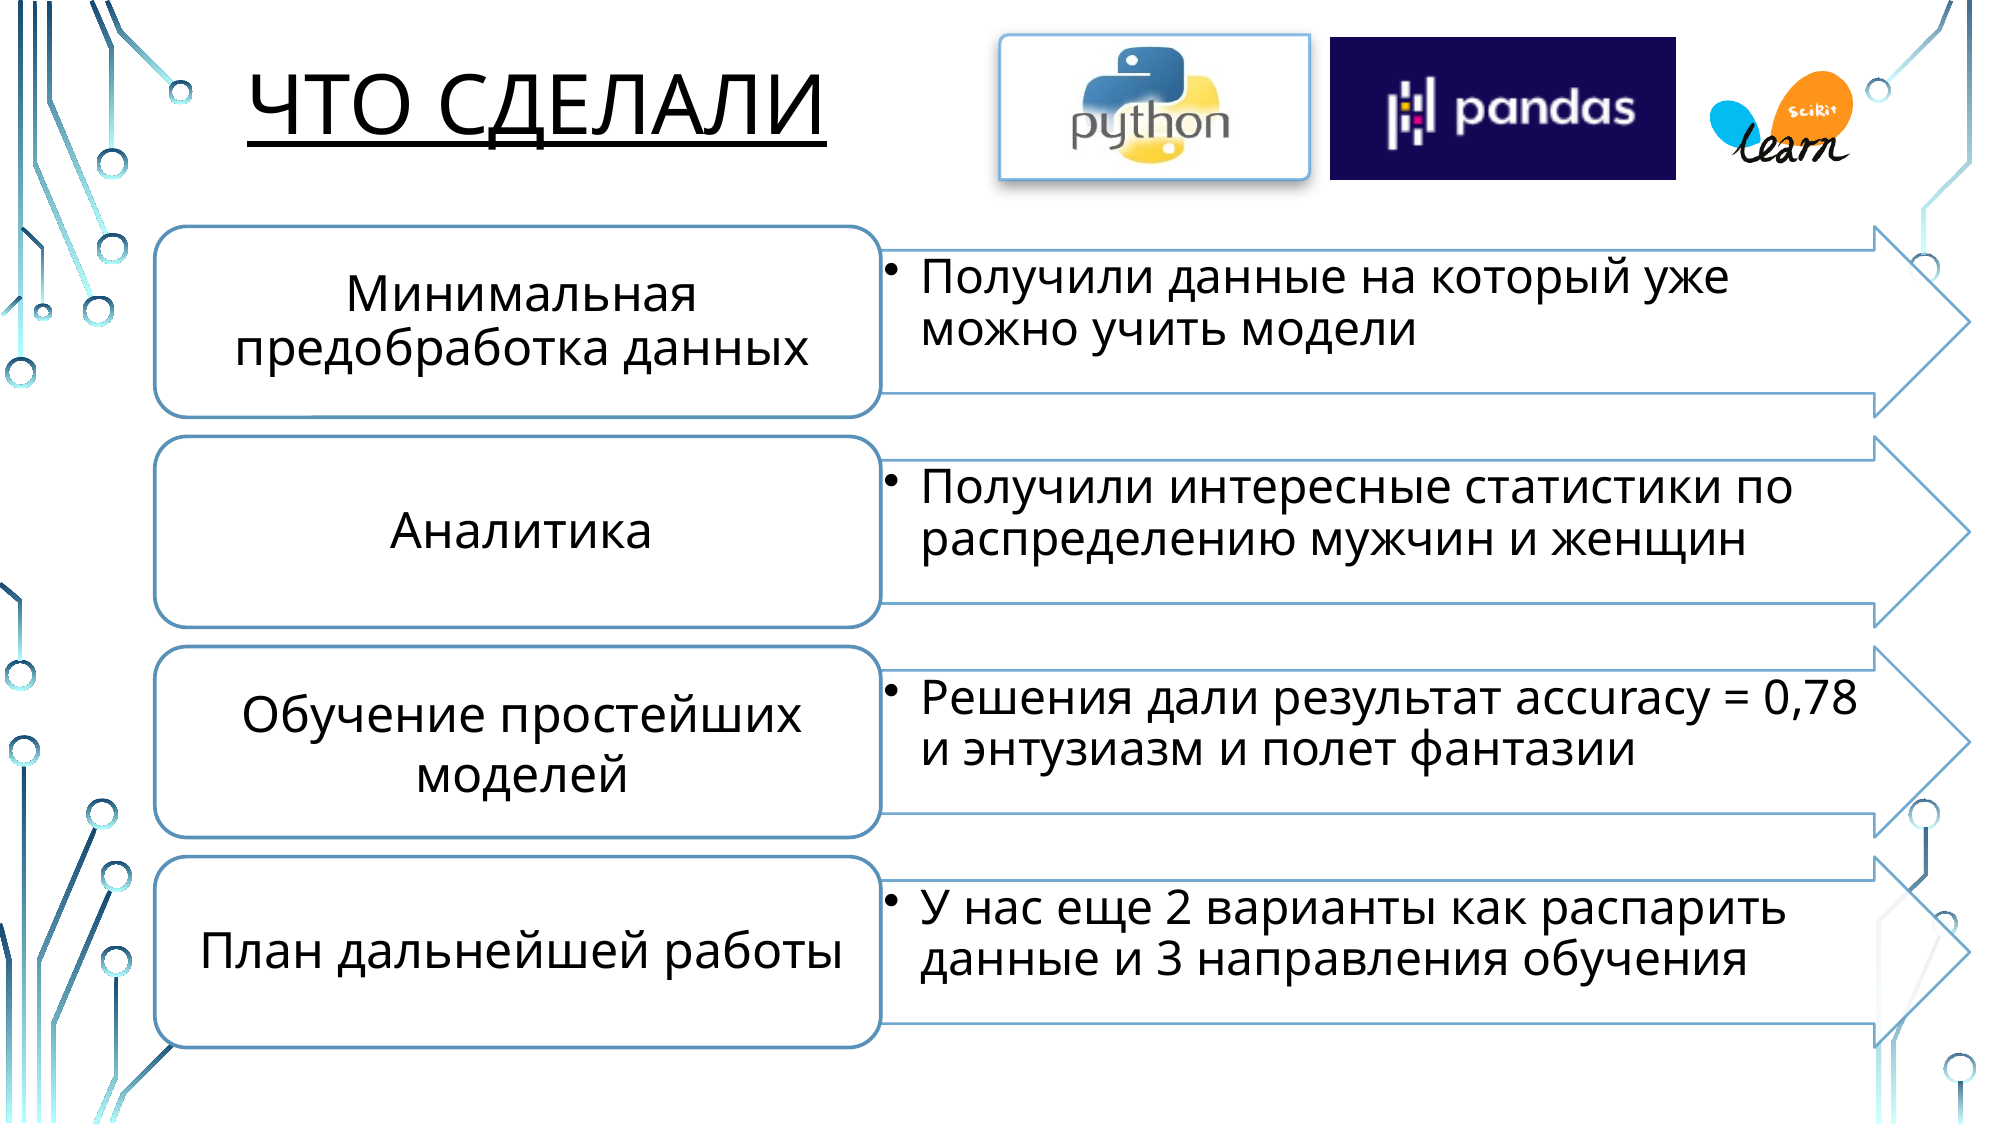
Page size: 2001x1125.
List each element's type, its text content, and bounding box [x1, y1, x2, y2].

picture [1329, 37, 1676, 180]
title Что сделали [231, 12, 1000, 203]
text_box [154, 225, 1971, 1049]
picture [999, 34, 1310, 180]
picture [1706, 37, 1855, 185]
